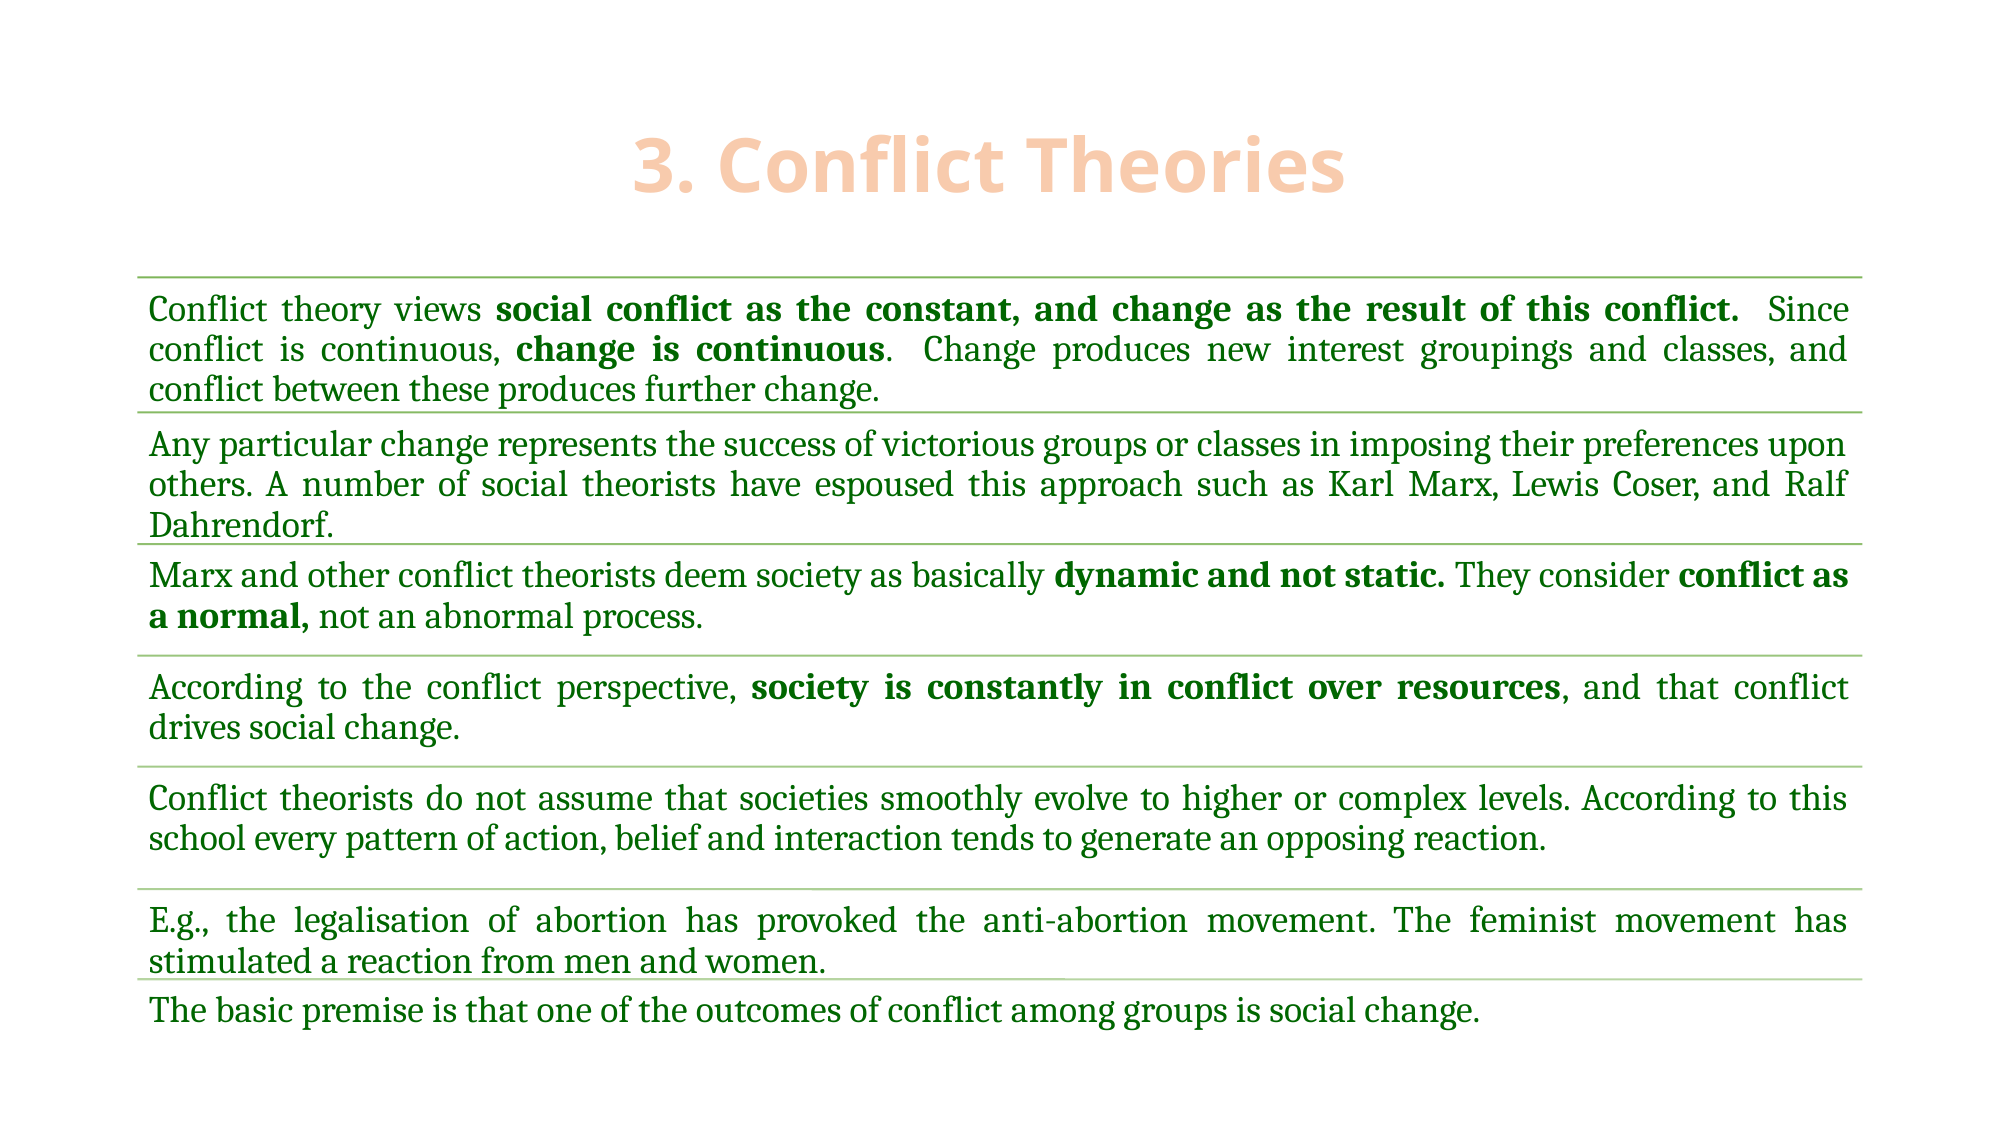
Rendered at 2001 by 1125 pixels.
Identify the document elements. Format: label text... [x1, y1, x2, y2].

title 3. Conflict Theories [137, 59, 1863, 276]
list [137, 277, 1863, 1052]
